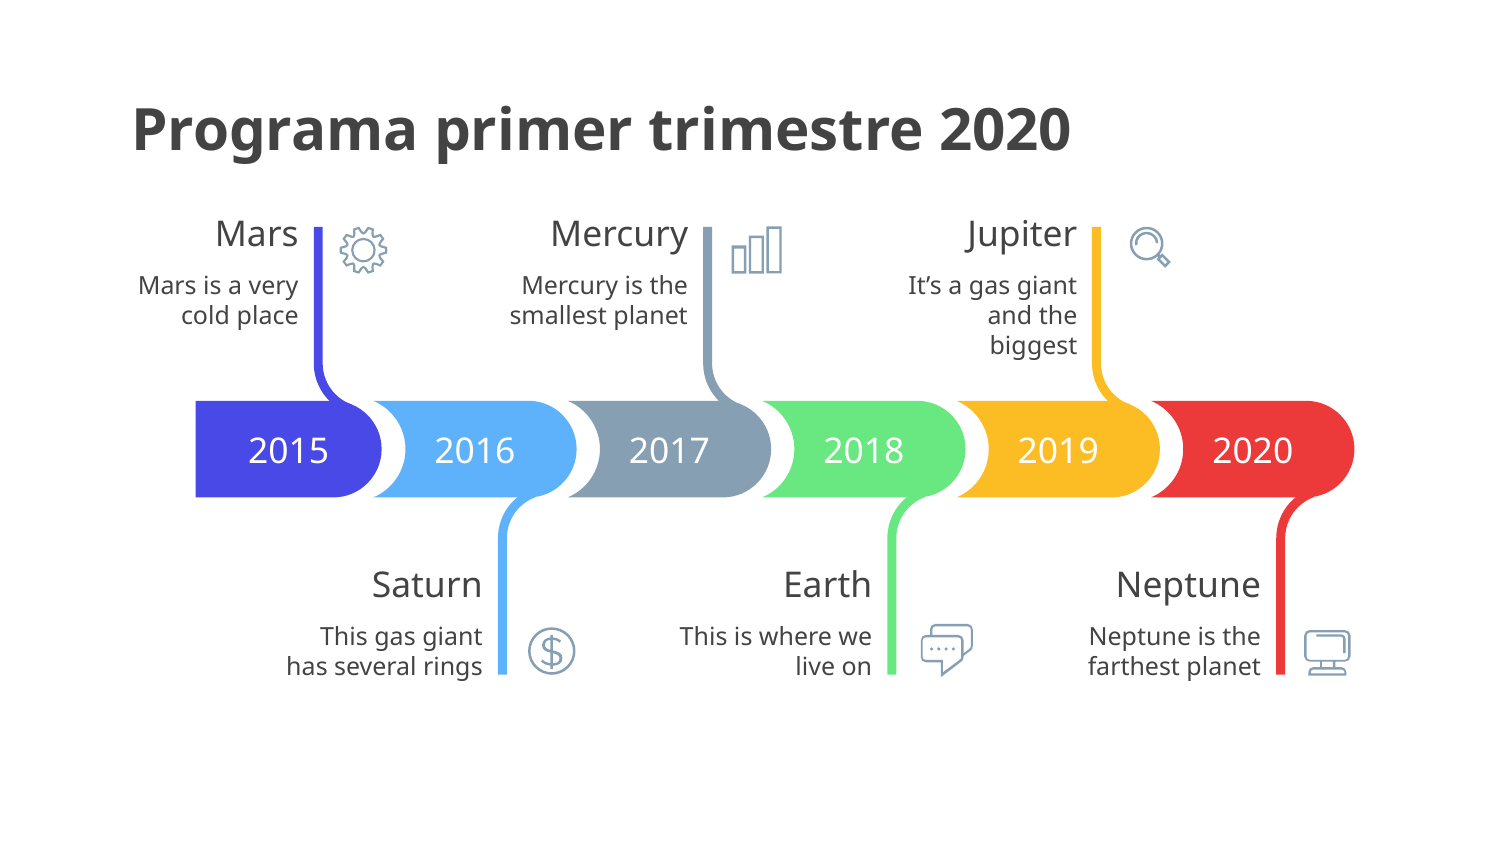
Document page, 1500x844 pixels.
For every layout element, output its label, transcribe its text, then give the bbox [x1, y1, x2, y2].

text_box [878, 197, 1172, 498]
title Programa primer trimestre 2020 [116, 88, 1384, 167]
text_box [1046, 400, 1355, 694]
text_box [267, 400, 577, 694]
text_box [657, 400, 973, 694]
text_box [488, 197, 783, 498]
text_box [99, 197, 388, 498]
